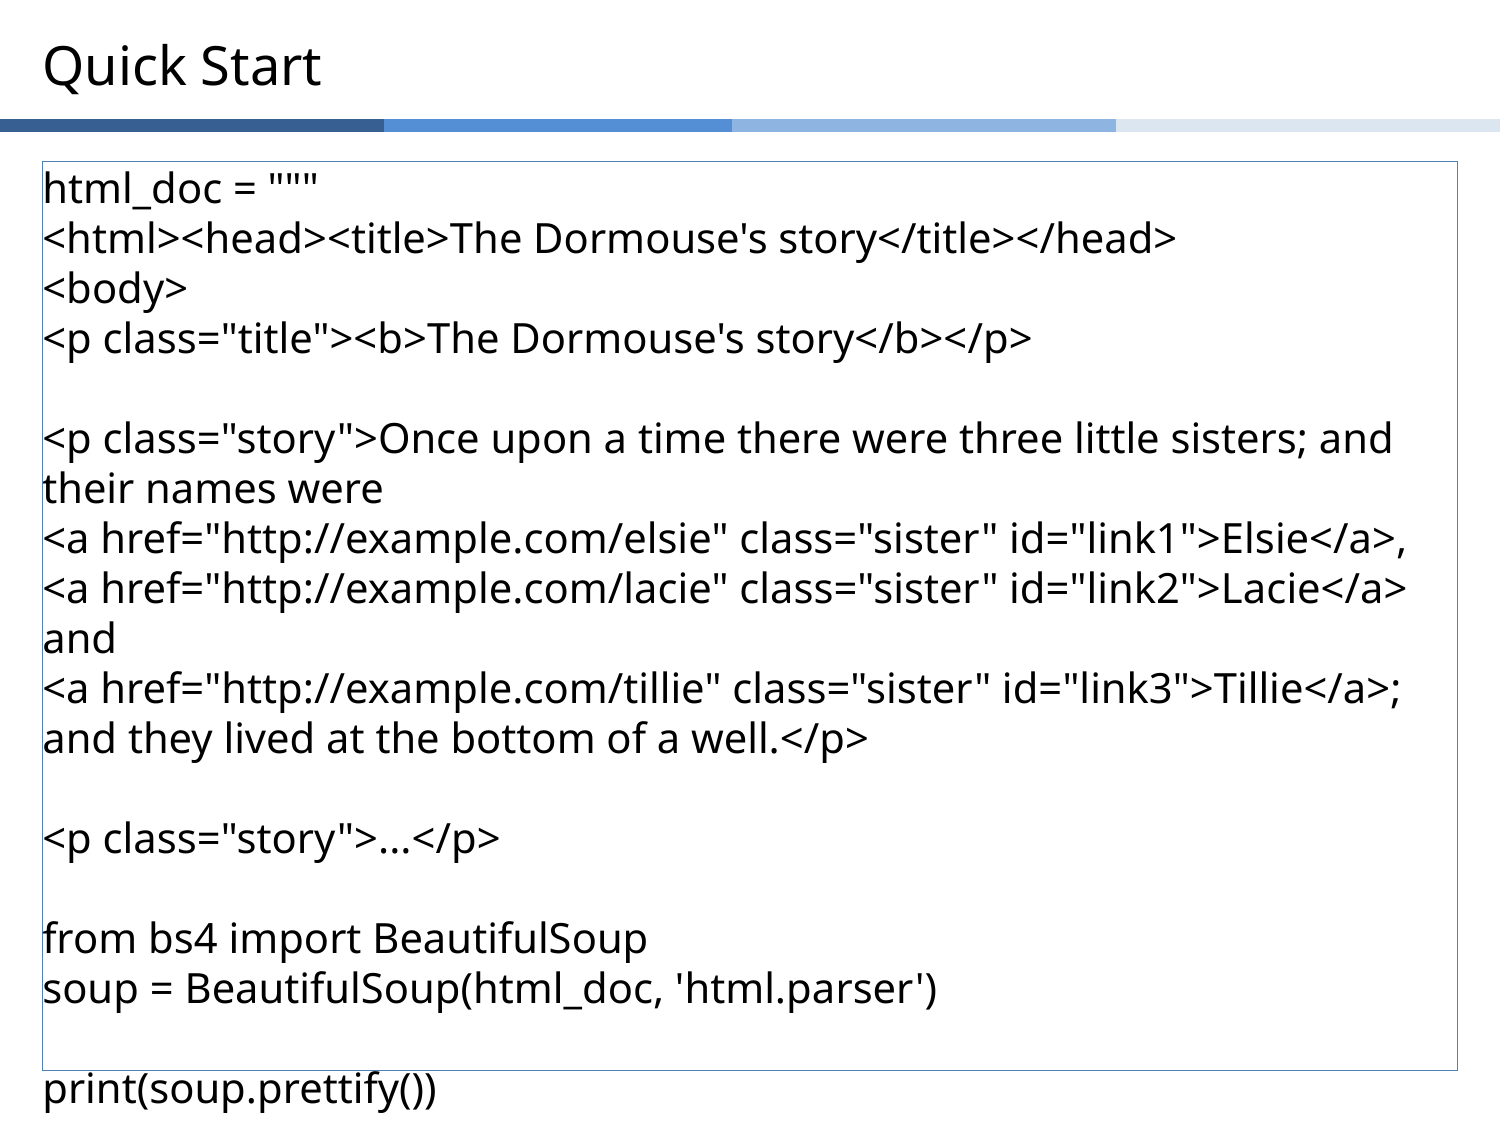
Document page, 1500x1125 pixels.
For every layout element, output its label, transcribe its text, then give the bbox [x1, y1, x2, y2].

title Quick Start [42, 31, 1458, 98]
list html_doc = """ <html><head><title>The Dormouse's story</title></head> <body> <p class="title"><b>The Dormouse's story</b></p> <p class="story">Once upon a time there were three little sisters; and their names were <a href="http://example.com/elsie" class="sister" id="link1">Elsie</a>, <a href="http://example.com/lacie" class="sister" id="link2">Lacie</a> and <a href="http://example.com/tillie" class="sister" id="link3">Tillie</a>; and they lived at the bottom of a well.</p> <p class="story">...</p> from bs4 import BeautifulSoup soup = BeautifulSoup(html_doc, 'html.parser') print(soup.prettify()) [42, 161, 1458, 1071]
